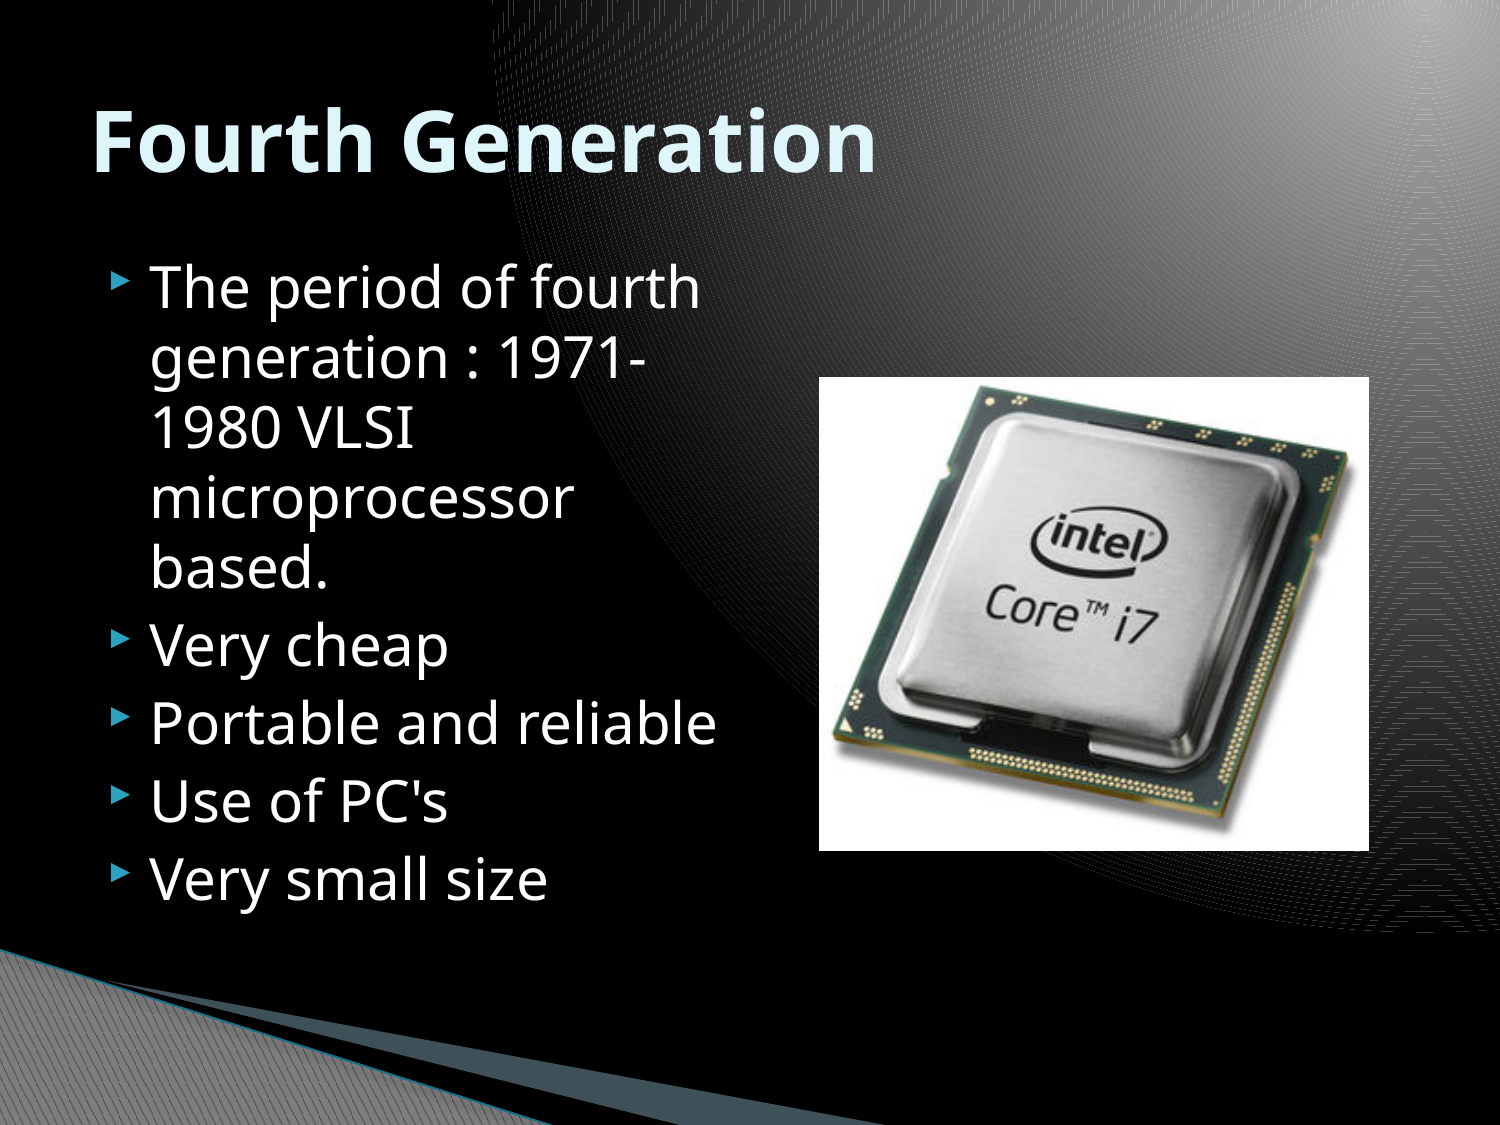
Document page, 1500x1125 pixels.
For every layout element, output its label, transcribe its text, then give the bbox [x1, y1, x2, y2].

list The period of fourth generation : 1971-1980 VLSI microprocessor based. Very cheap Portable and reliable Use of PC's Very small size [75, 243, 738, 986]
title Fourth Generation [75, 45, 1425, 233]
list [818, 377, 1369, 851]
picture [0, 952, 543, 1125]
